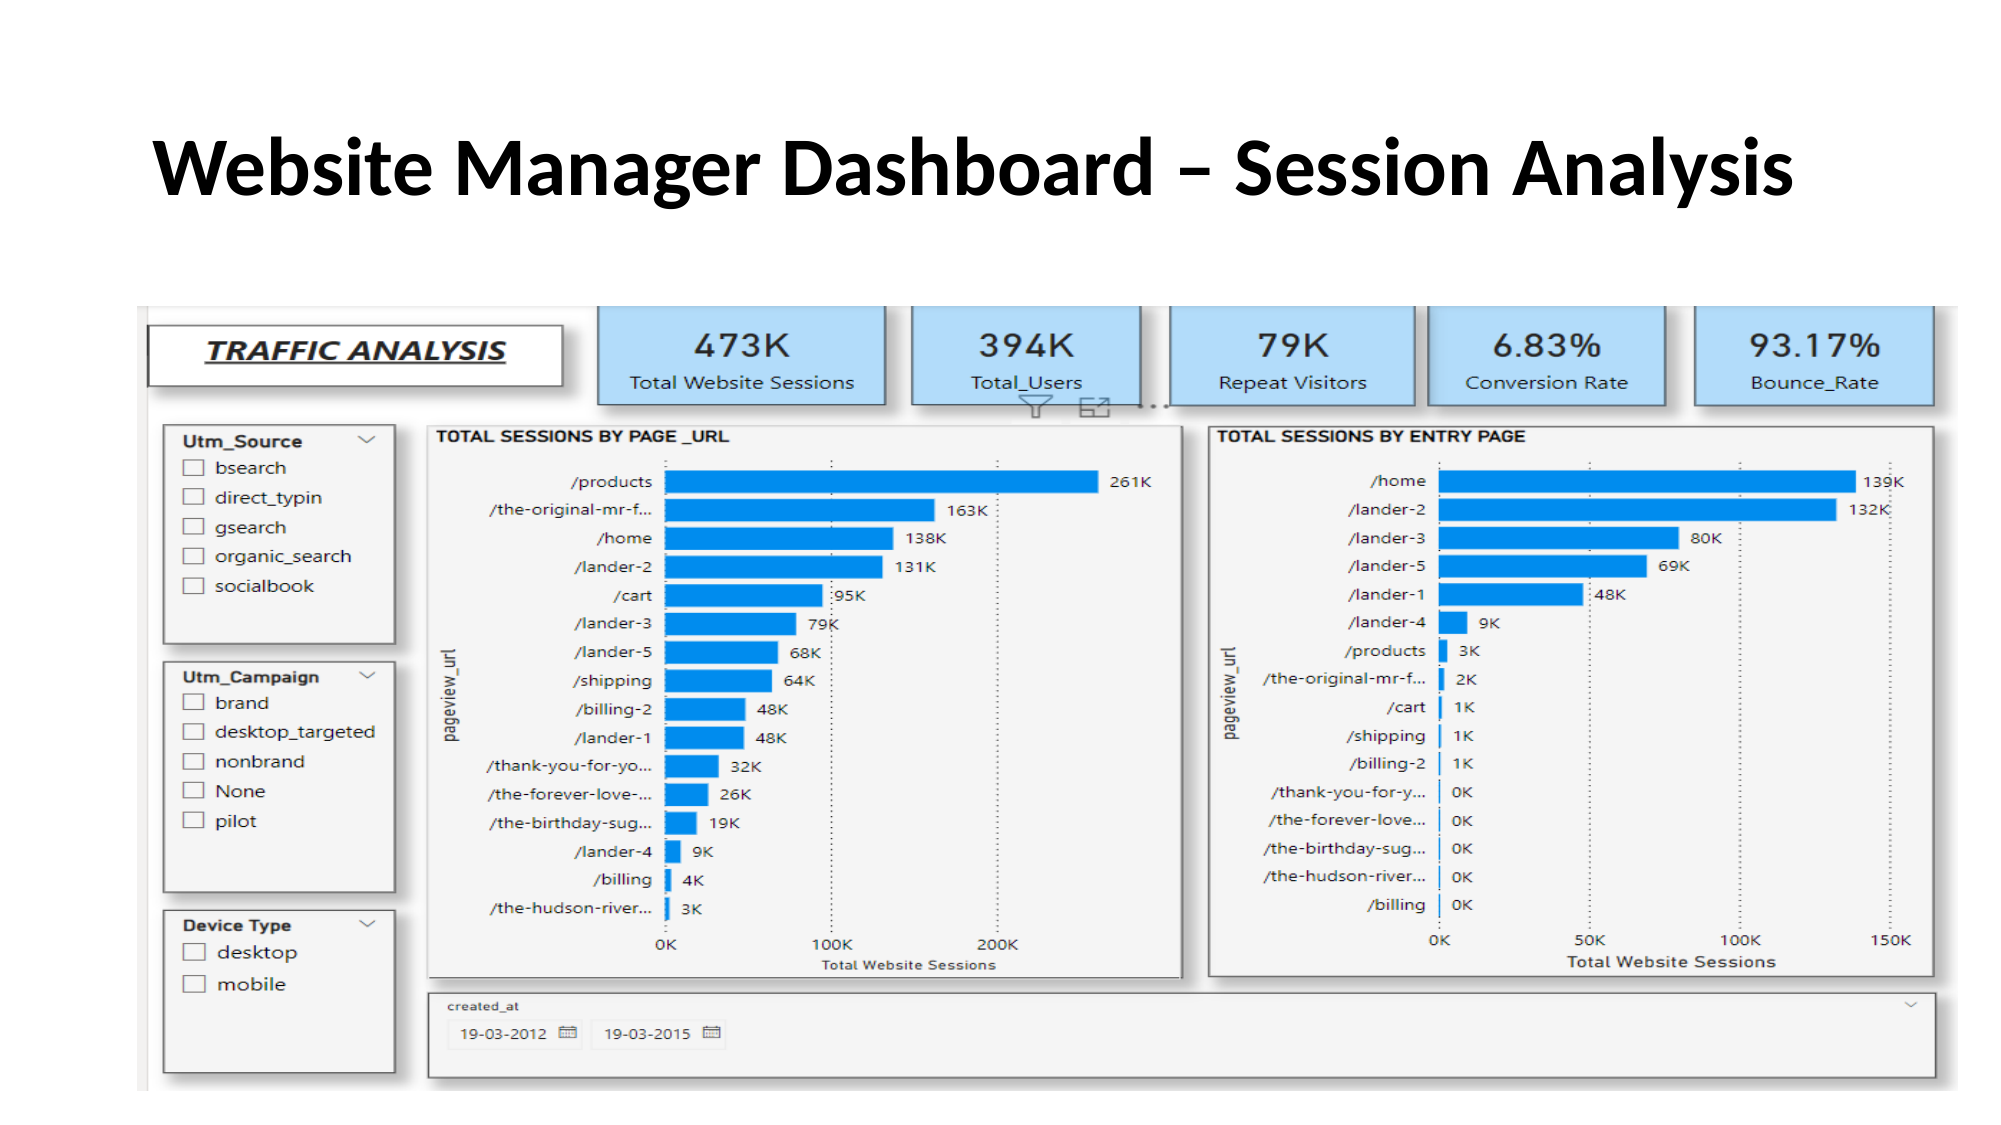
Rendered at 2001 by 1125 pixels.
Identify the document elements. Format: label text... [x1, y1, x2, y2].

title Website Manager Dashboard – Session Analysis [137, 59, 1863, 278]
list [137, 306, 1958, 1091]
